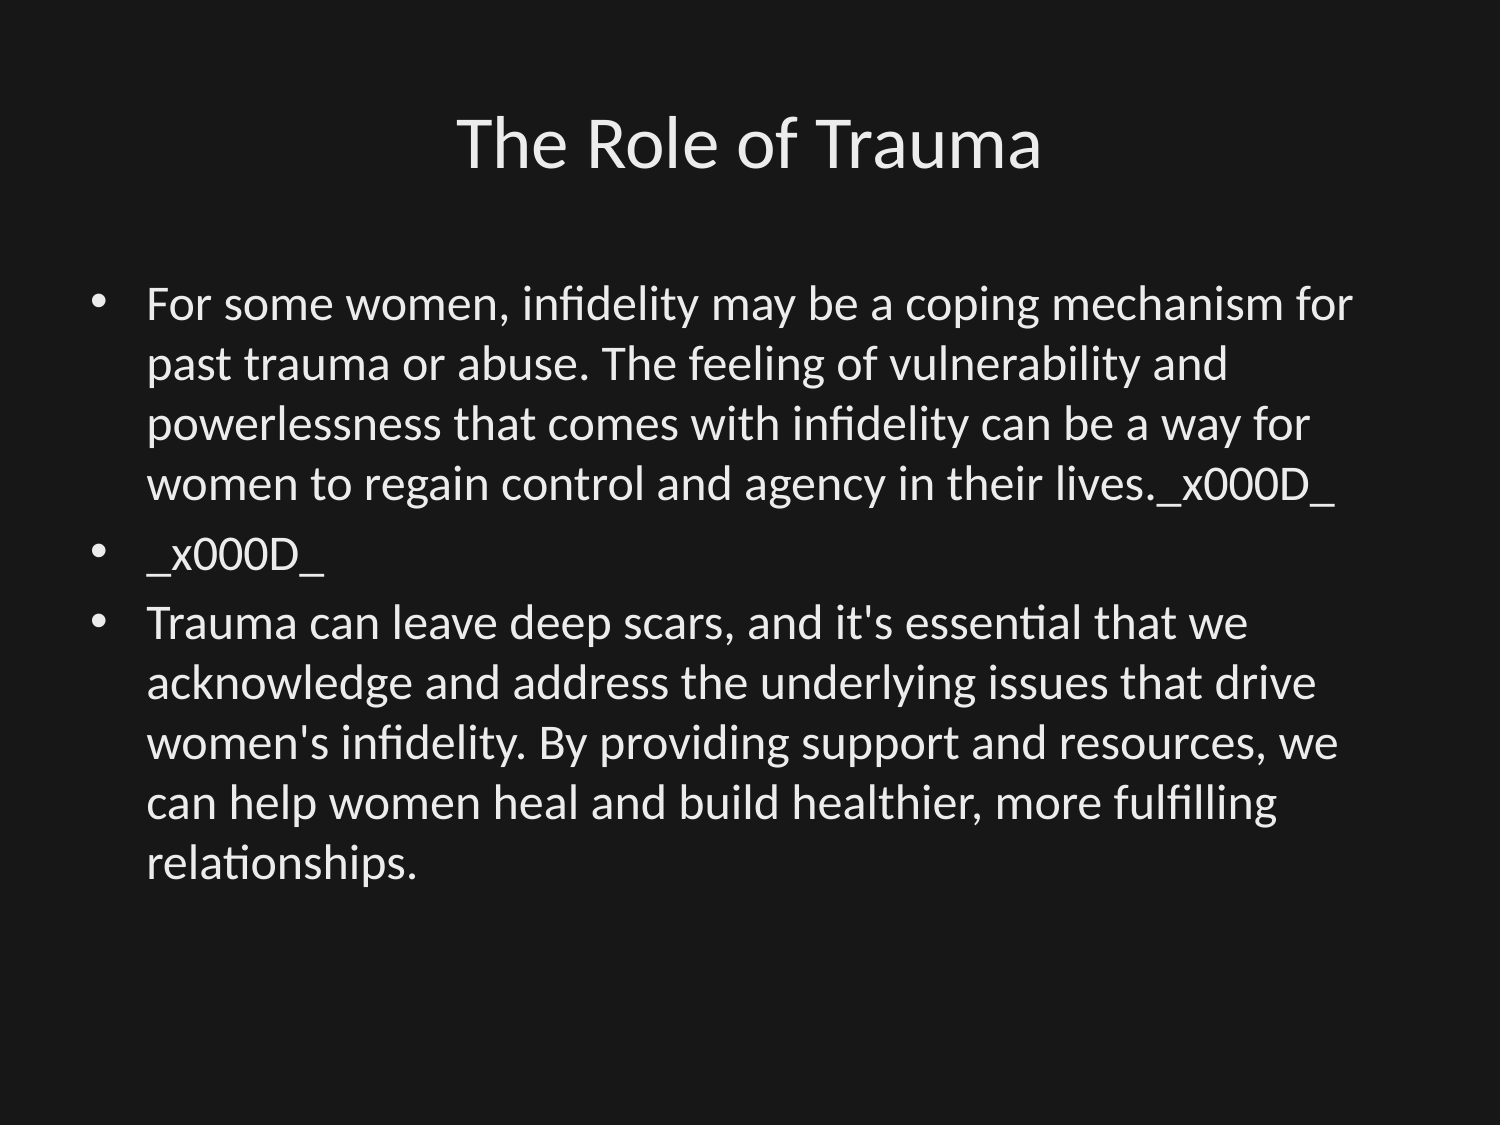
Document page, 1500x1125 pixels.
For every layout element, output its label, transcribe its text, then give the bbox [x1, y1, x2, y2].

list For some women, infidelity may be a coping mechanism for past trauma or abuse. The feeling of vulnerability and powerlessness that comes with infidelity can be a way for women to regain control and agency in their lives._x000D_ _x000D_ Trauma can leave deep scars, and it's essential that we acknowledge and address the underlying issues that drive women's infidelity. By providing support and resources, we can help women heal and build healthier, more fulfilling relationships. [75, 262, 1425, 1005]
title The Role of Trauma [75, 45, 1425, 233]
